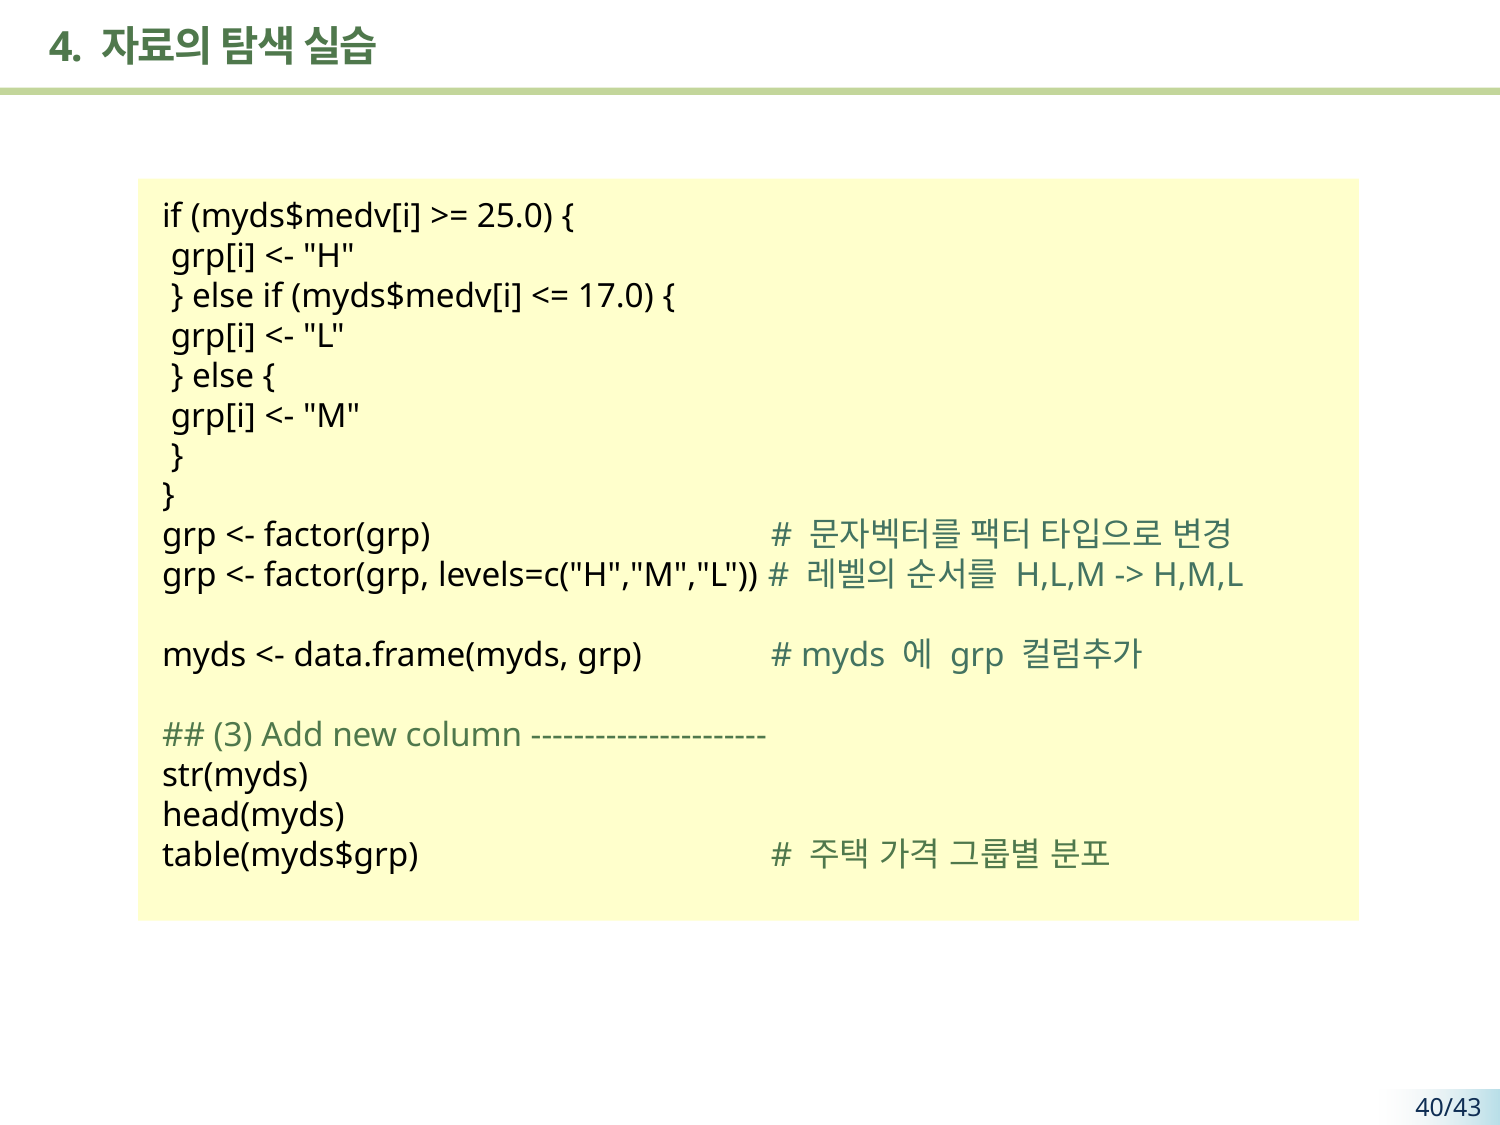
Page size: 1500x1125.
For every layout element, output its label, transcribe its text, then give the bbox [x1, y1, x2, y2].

text_box [136, 176, 1361, 923]
text_box if (myds$medv[i] >= 25.0) { grp[i] <- "H" } else if (myds$medv[i] <= 17.0) { grp[i] <- "L" } else { grp[i] <- "M" } } grp <- factor(grp) # 문자벡터를 팩터 타입으로 변경 grp <- factor(grp, levels=c("H","M","L")) # 레벨의 순서를 H,L,M -> H,M,L myds <- data.frame(myds, grp) # myds 에 grp 컬럼추가 ## (3) Add new column ---------------------- str(myds) head(myds) table(myds$grp) # 주택 가격 그룹별 분포 [147, 186, 1312, 921]
title 4. 자료의 탐색 실습 [34, 6, 1312, 84]
list [48, 97, 1452, 1028]
